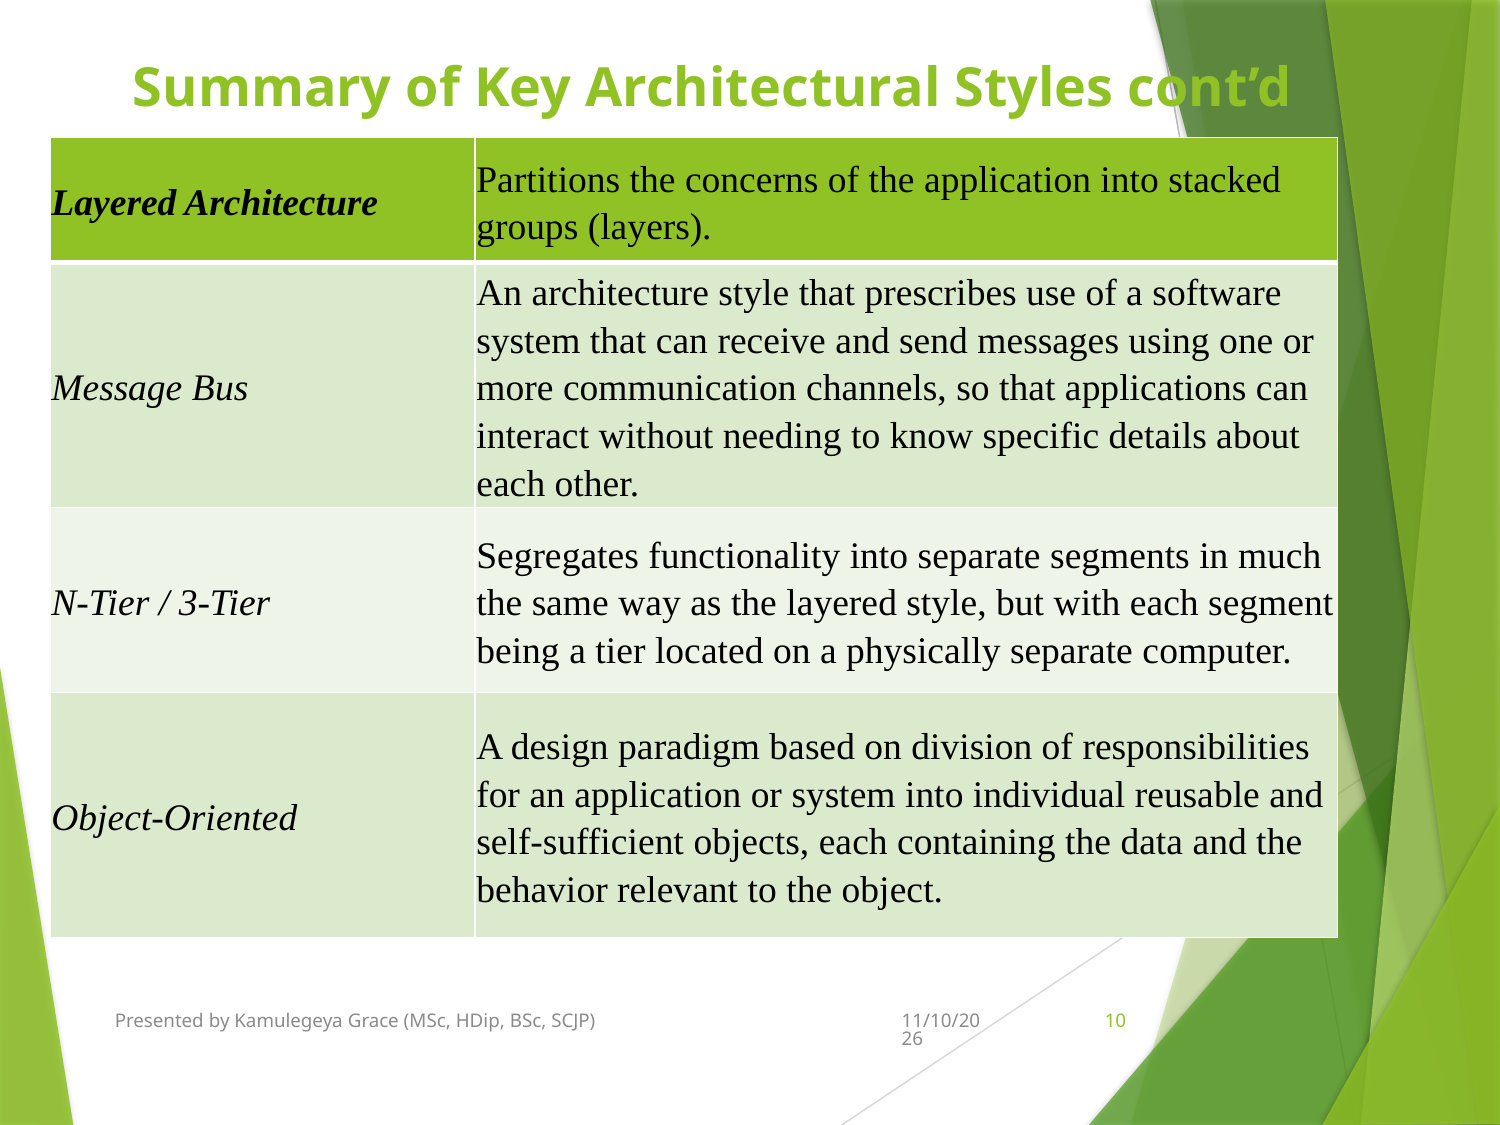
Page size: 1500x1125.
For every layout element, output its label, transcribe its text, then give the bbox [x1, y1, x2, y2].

table_header Layered Architecture [51, 138, 474, 260]
table_cell Segregates functionality into separate segments in much the same way as the layered style, but with each segment being a tier located on a physically separate computer. [476, 508, 1337, 692]
footer Presented by Kamulegeya Grace (MSc, HDip, BSc, SCJP) [99, 991, 859, 1051]
slide_number 10 [1057, 991, 1142, 1051]
table_cell Message Bus [51, 265, 474, 507]
table_cell N-Tier / 3-Tier [51, 508, 474, 692]
title Summary of Key Architectural Styles cont’d [75, 45, 1350, 125]
table_header Partitions the concerns of the application into stacked groups (layers). [476, 138, 1337, 260]
table_cell Object-Oriented [51, 693, 474, 937]
table_cell A design paradigm based on division of responsibilities for an application or system into individual reusable and self-sufficient objects, each containing the data and the behavior relevant to the object. [476, 693, 1337, 937]
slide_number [886, 991, 999, 1051]
table_cell An architecture style that prescribes use of a software system that can receive and send messages using one or more communication channels, so that applications can interact without needing to know specific details about each other. [476, 265, 1337, 507]
